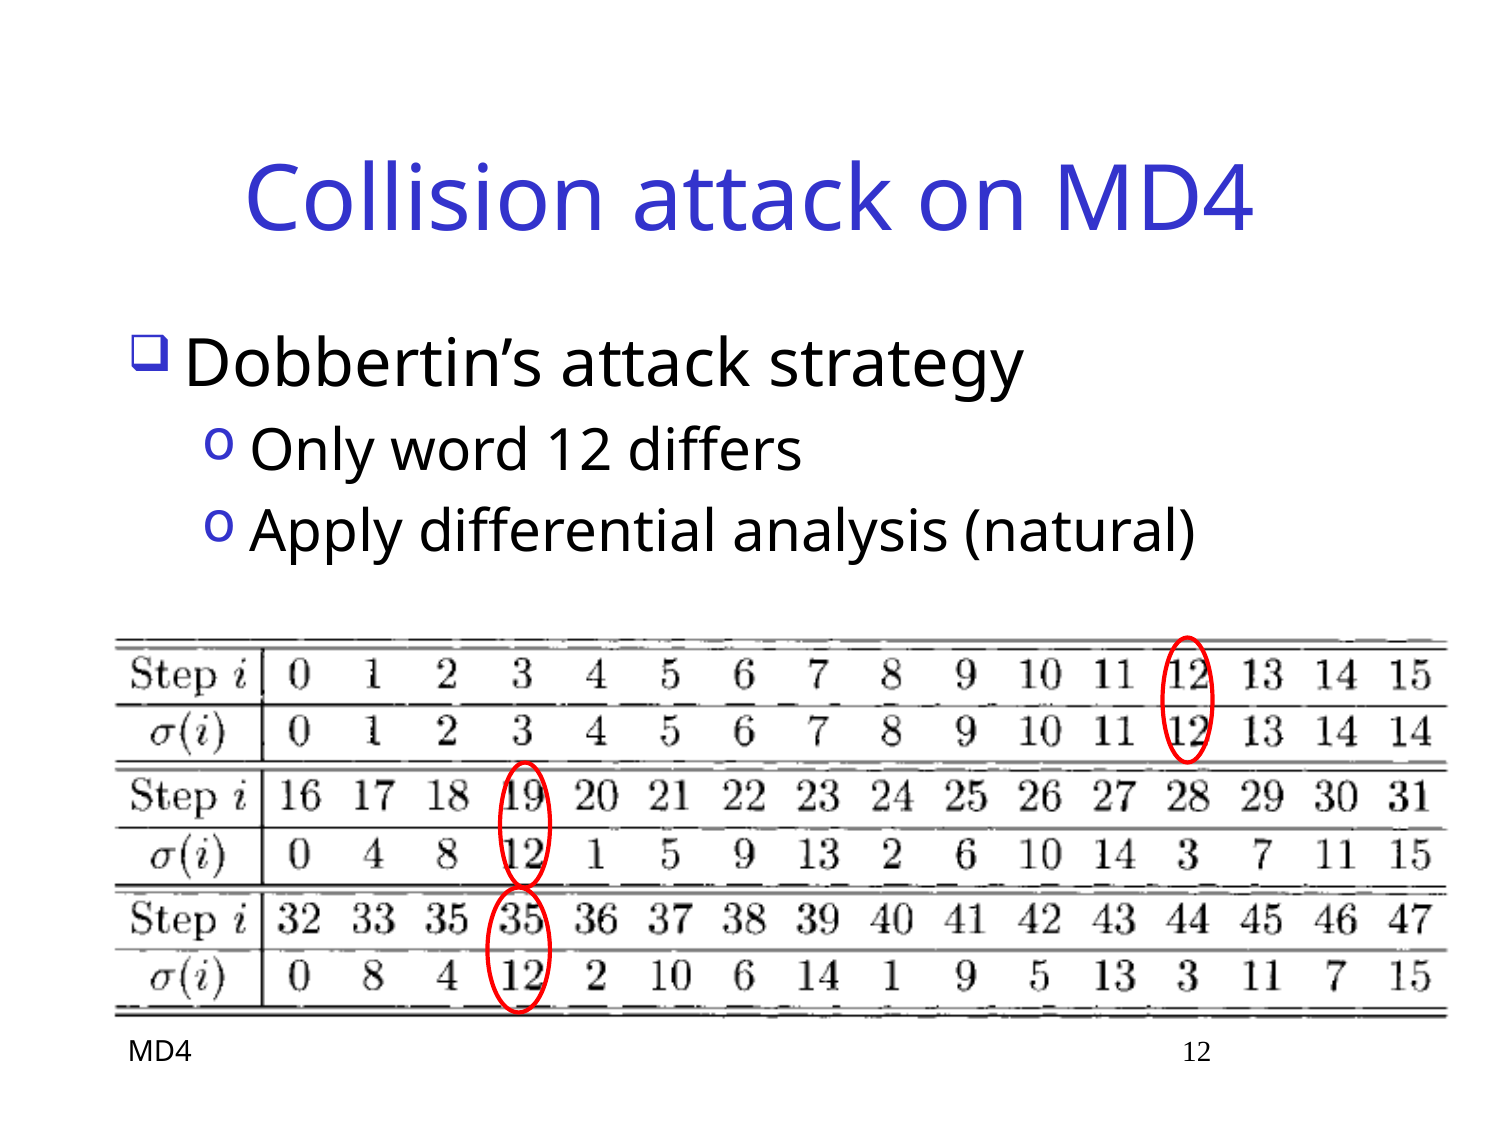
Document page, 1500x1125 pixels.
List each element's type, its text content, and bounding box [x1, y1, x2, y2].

footer MD4 12 [112, 1047, 1401, 1101]
title Collision attack on MD4 [112, 99, 1388, 288]
list Dobbertin’s attack strategy Only word 12 differs Apply differential analysis (natural) [112, 312, 1400, 623]
picture [87, 624, 1473, 1038]
